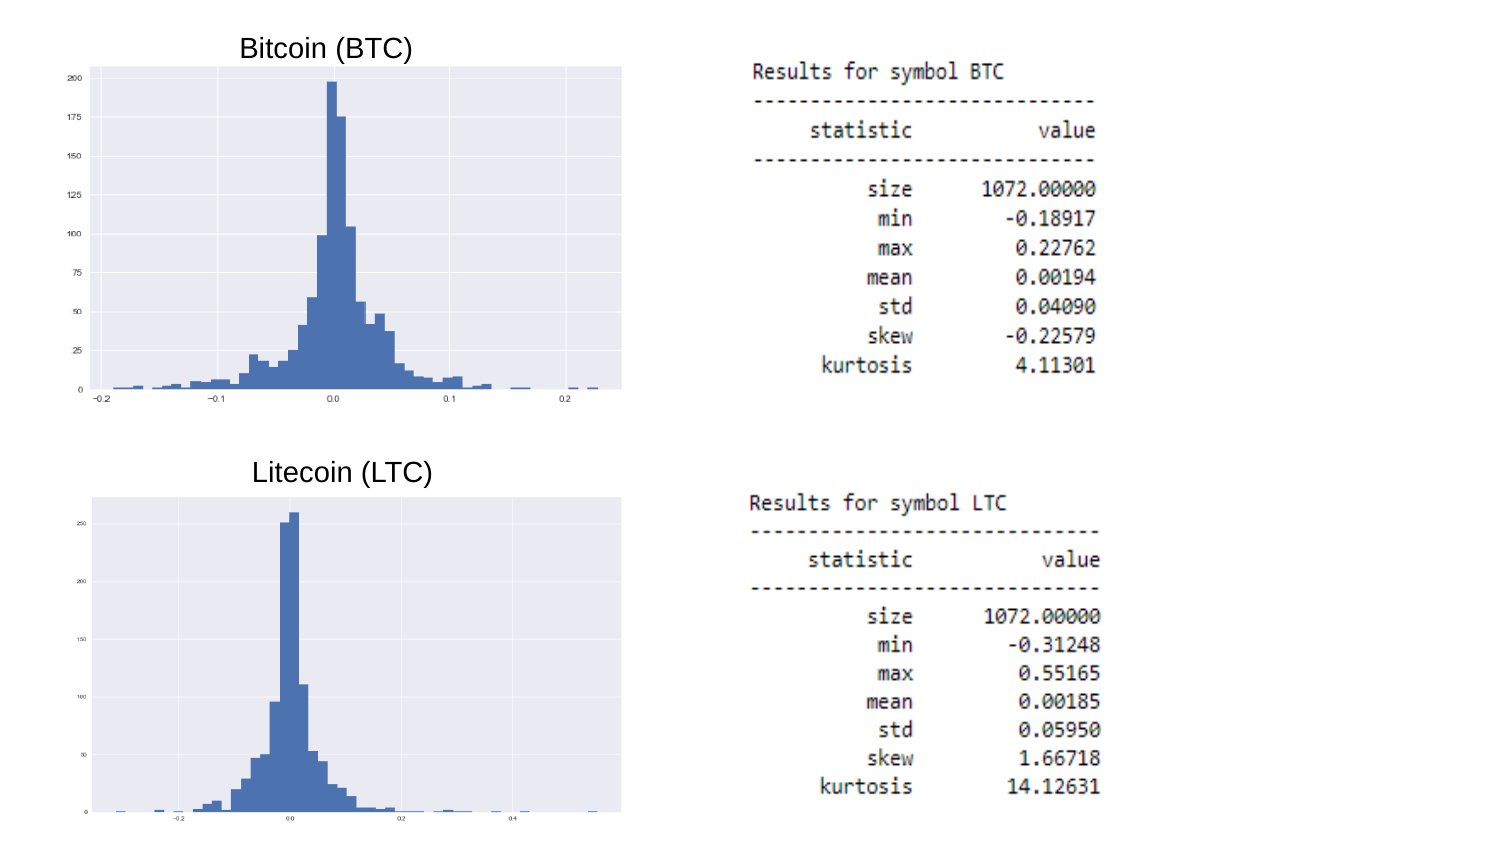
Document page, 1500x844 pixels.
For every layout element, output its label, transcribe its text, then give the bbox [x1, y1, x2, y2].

picture [55, 63, 624, 408]
text_box Bitcoin (BTC) [224, 14, 455, 61]
text_box Litecoin (LTC) [236, 438, 467, 493]
picture [67, 494, 624, 822]
picture [746, 488, 1109, 815]
picture [746, 57, 1109, 385]
